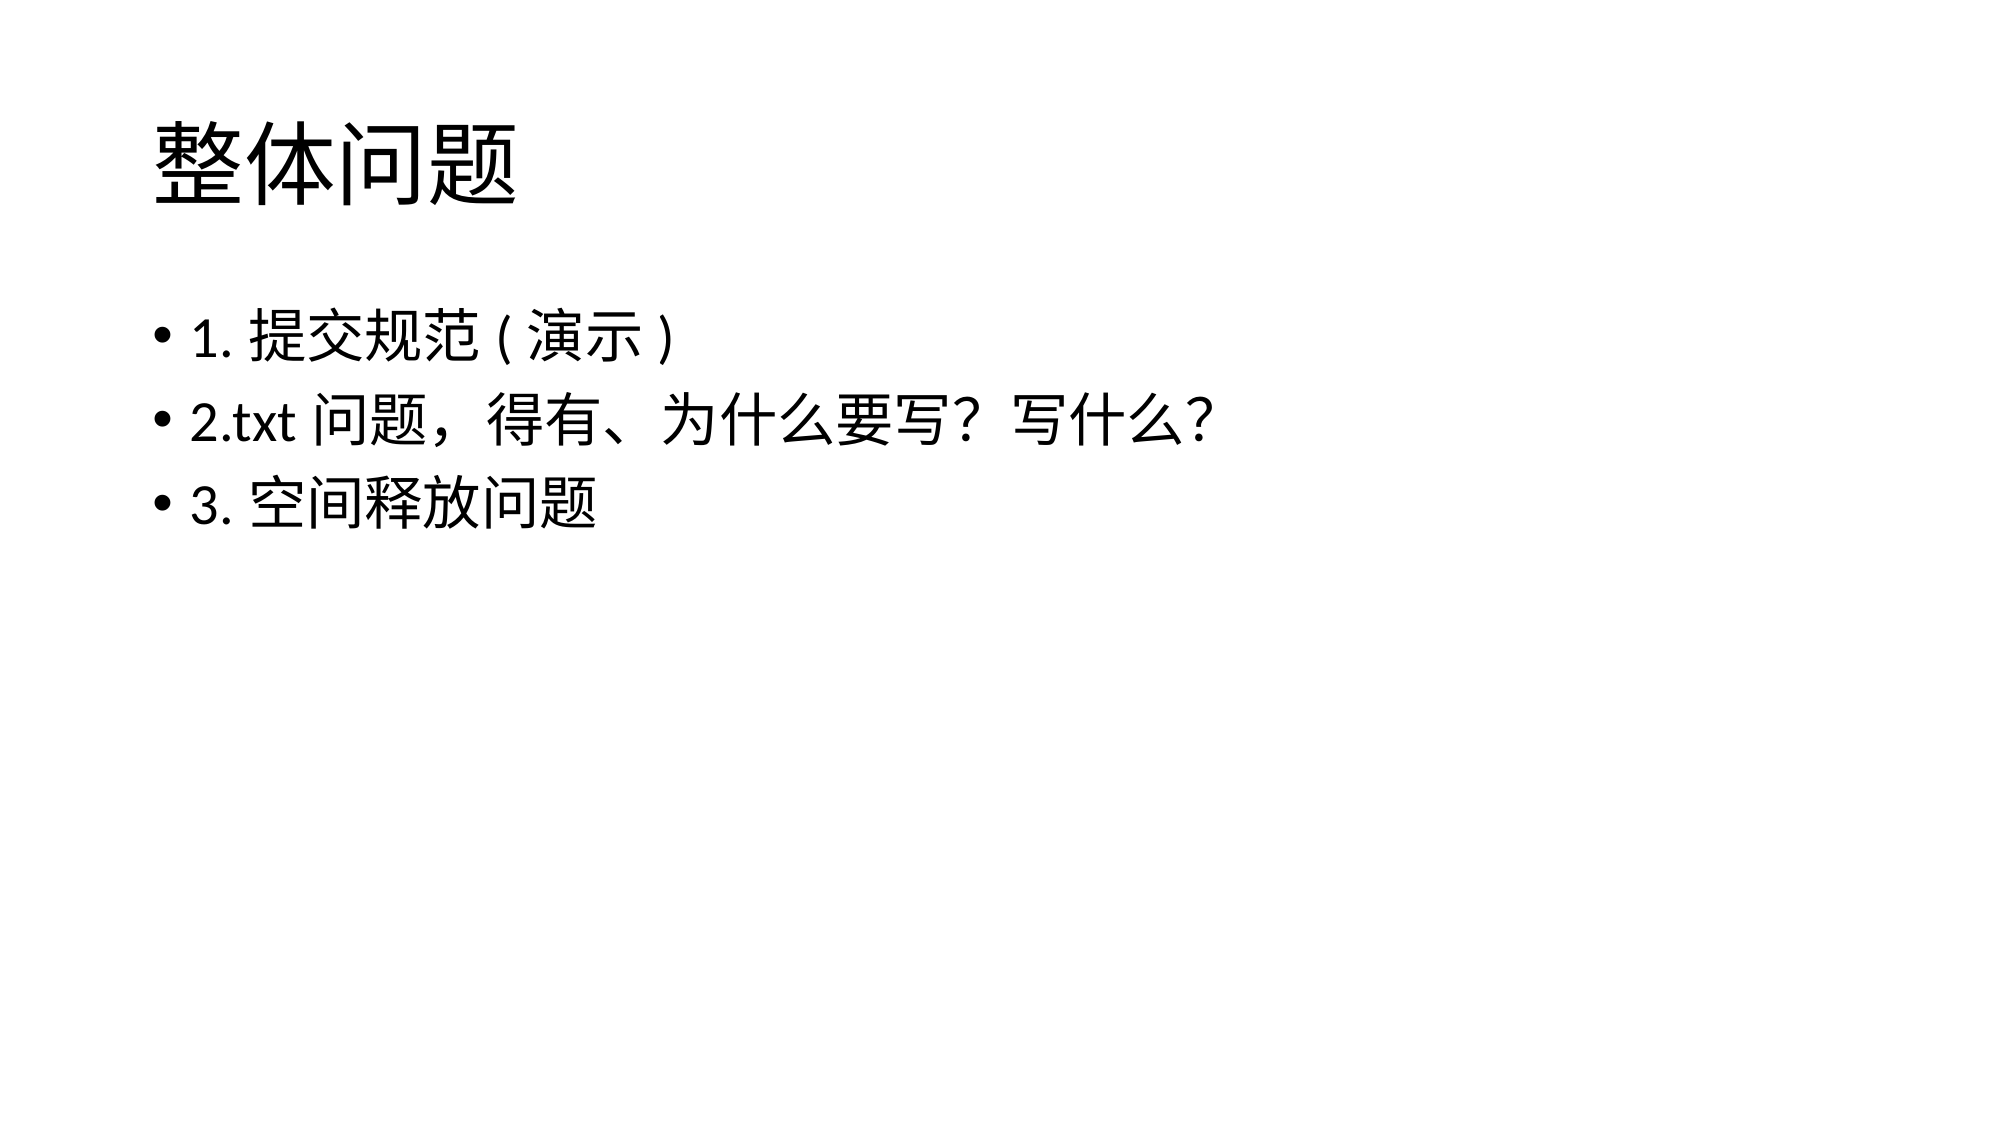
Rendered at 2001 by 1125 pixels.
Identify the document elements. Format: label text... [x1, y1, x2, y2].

title 整体问题 [137, 59, 1863, 278]
list 1.提交规范(演示) 2.txt问题，得有、为什么要写？写什么？ 3.空间释放问题 [137, 299, 1863, 1014]
